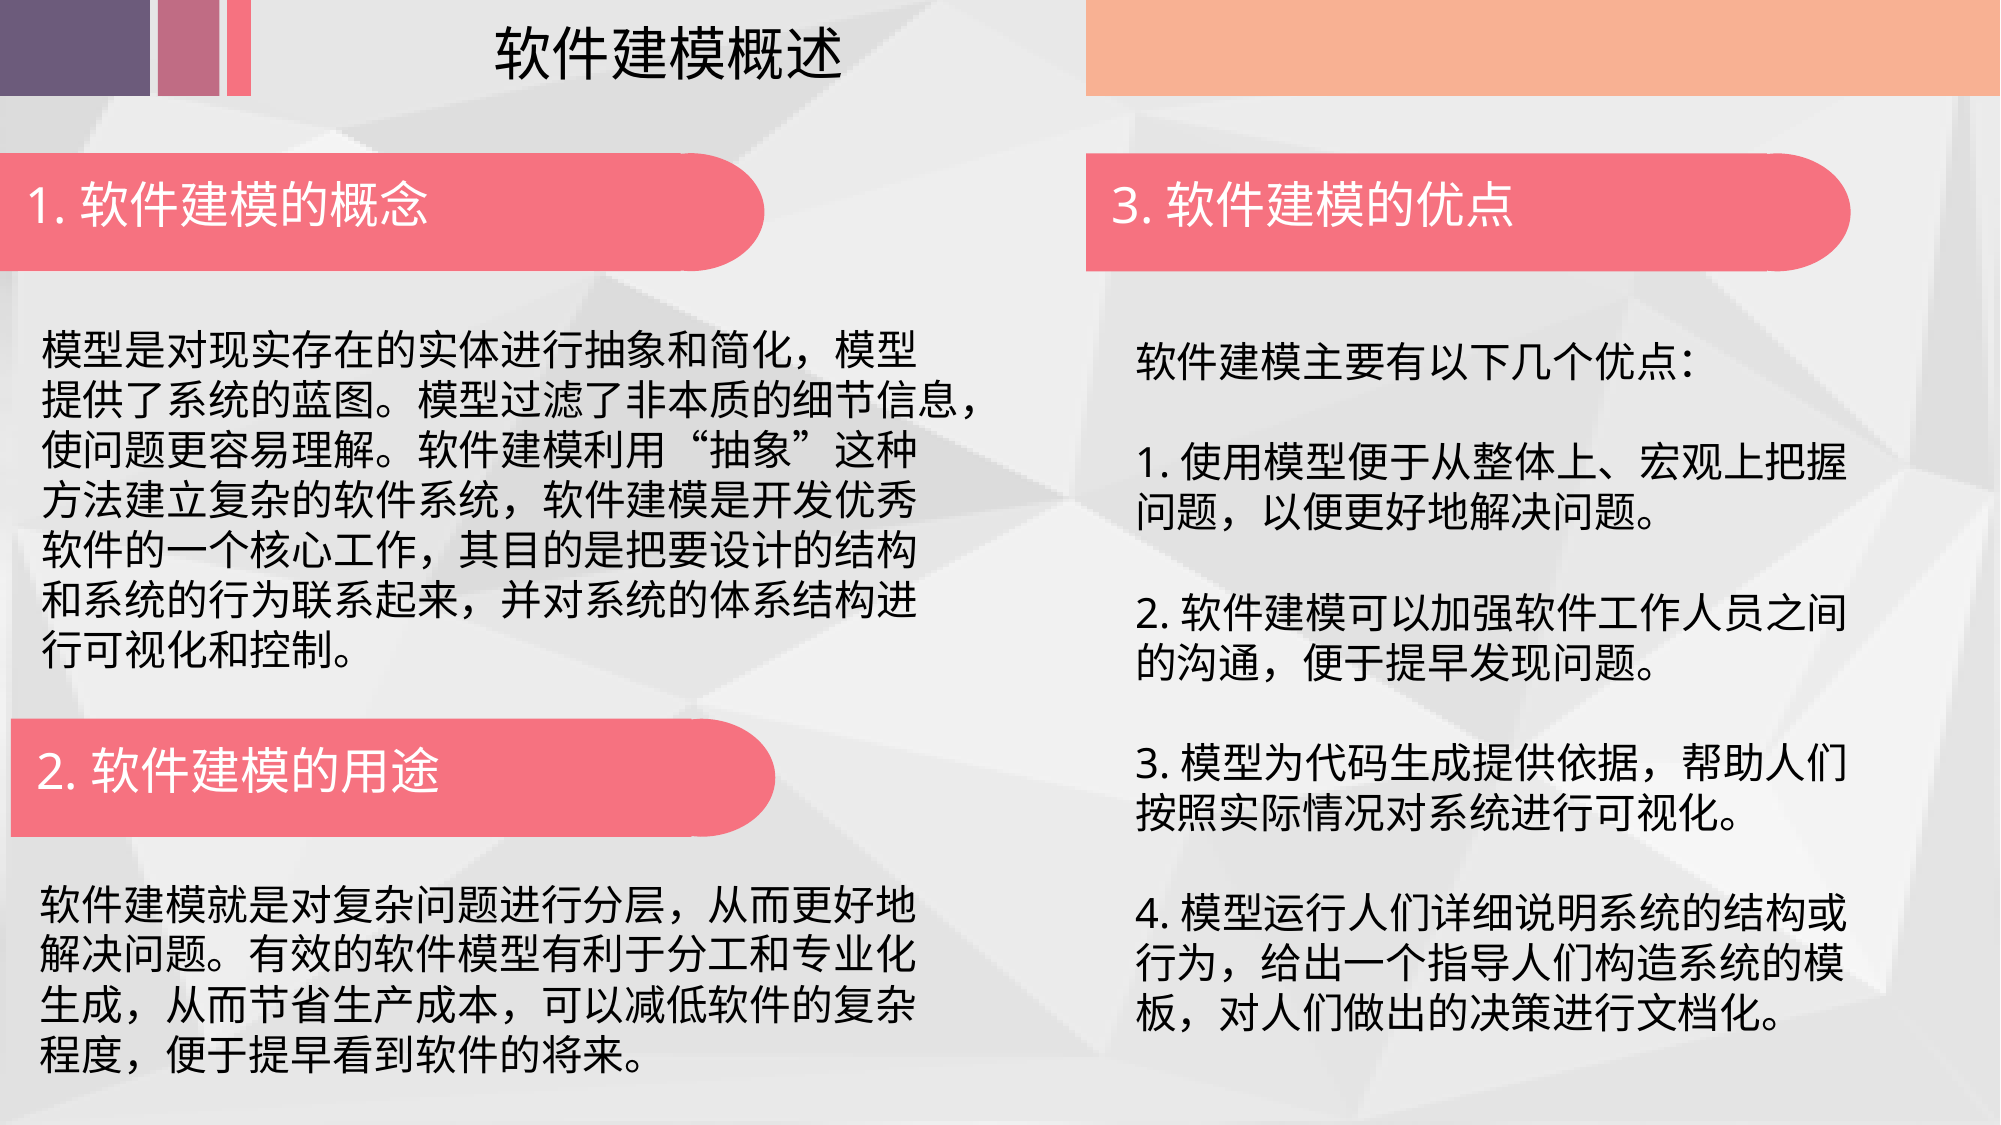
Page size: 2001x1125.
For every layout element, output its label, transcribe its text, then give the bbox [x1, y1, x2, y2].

text_box [0, 0, 150, 96]
text_box 1.软件建模的概念 [10, 166, 585, 242]
text_box 3.软件建模的优点 [1097, 166, 1671, 242]
text_box [1086, 153, 1851, 272]
text_box [0, 153, 765, 272]
text_box 2.软件建模的用途 [21, 731, 596, 807]
picture [0, 0, 2001, 1125]
text_box 软件建模就是对复杂问题进行分层，从而更好地 解决问题。有效的软件模型有利于分工和专业化 生成，从而节省生产成本，可以减低软件的复杂 程度，便于提早看到软件的将来。 [25, 870, 932, 1086]
text_box [157, 0, 220, 96]
text_box [227, 0, 251, 96]
text_box [1086, 0, 2000, 96]
text_box 软件建模主要有以下几个优点： 1.使用模型便于从整体上、宏观上把握 问题，以便更好地解决问题。 2.软件建模可以加强软件工作人员之间 的沟通，便于提早发现问题。 3.模型为代码生成提供依据，帮助人们 按照实际情况对系统进行可视化。 4.模型运行人们详细说明系统的结构或 行为，给出一个指导人们构造系统的模 板，对人们做出的决策进行文档化。 [1120, 328, 1864, 1044]
text_box [10, 718, 776, 837]
text_box 软件建模概述 [295, 9, 1042, 95]
text_box 模型是对现实存在的实体进行抽象和简化，模型 提供了系统的蓝图。模型过滤了非本质的细节信息， 使问题更容易理解。软件建模利用“抽象”这种 方法建立复杂的软件系统，软件建模是开发优秀 软件的一个核心工作，其目的是把要设计的结构 和系统的行为联系起来，并对系统的体系结构进 行可视化和控制。 [26, 316, 1017, 681]
